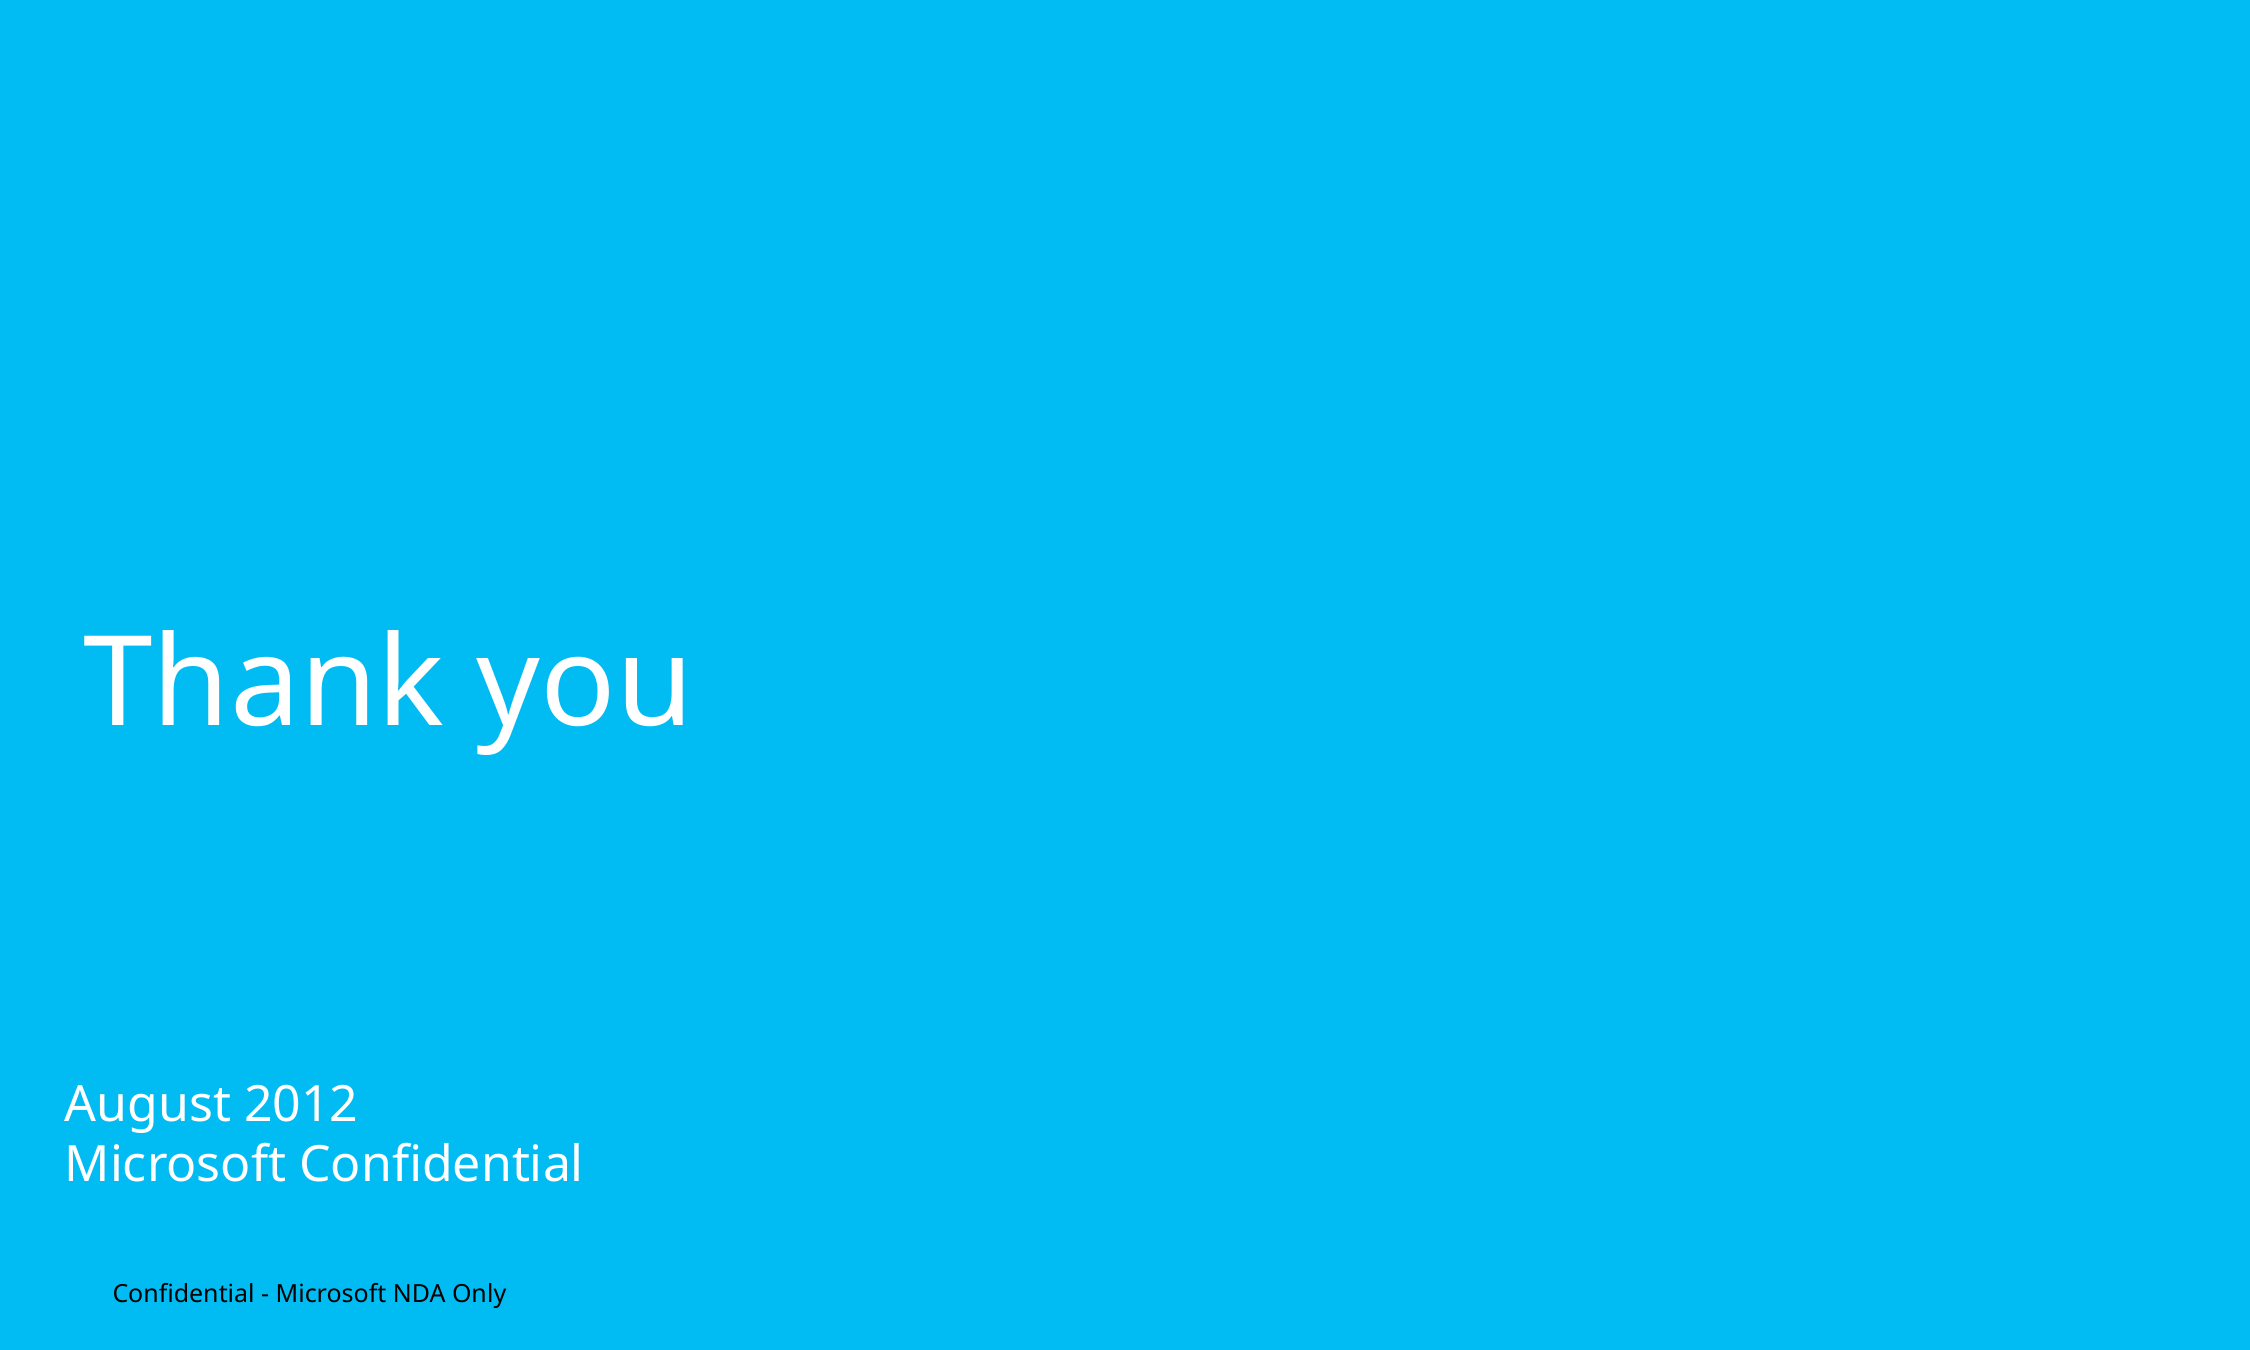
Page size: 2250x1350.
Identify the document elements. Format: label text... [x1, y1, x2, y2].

footer Confidential - Microsoft NDA Only [112, 1193, 537, 1308]
text_box August 2012 Microsoft Confidential [64, 1071, 585, 1192]
text_box Thank you [83, 0, 1475, 1350]
